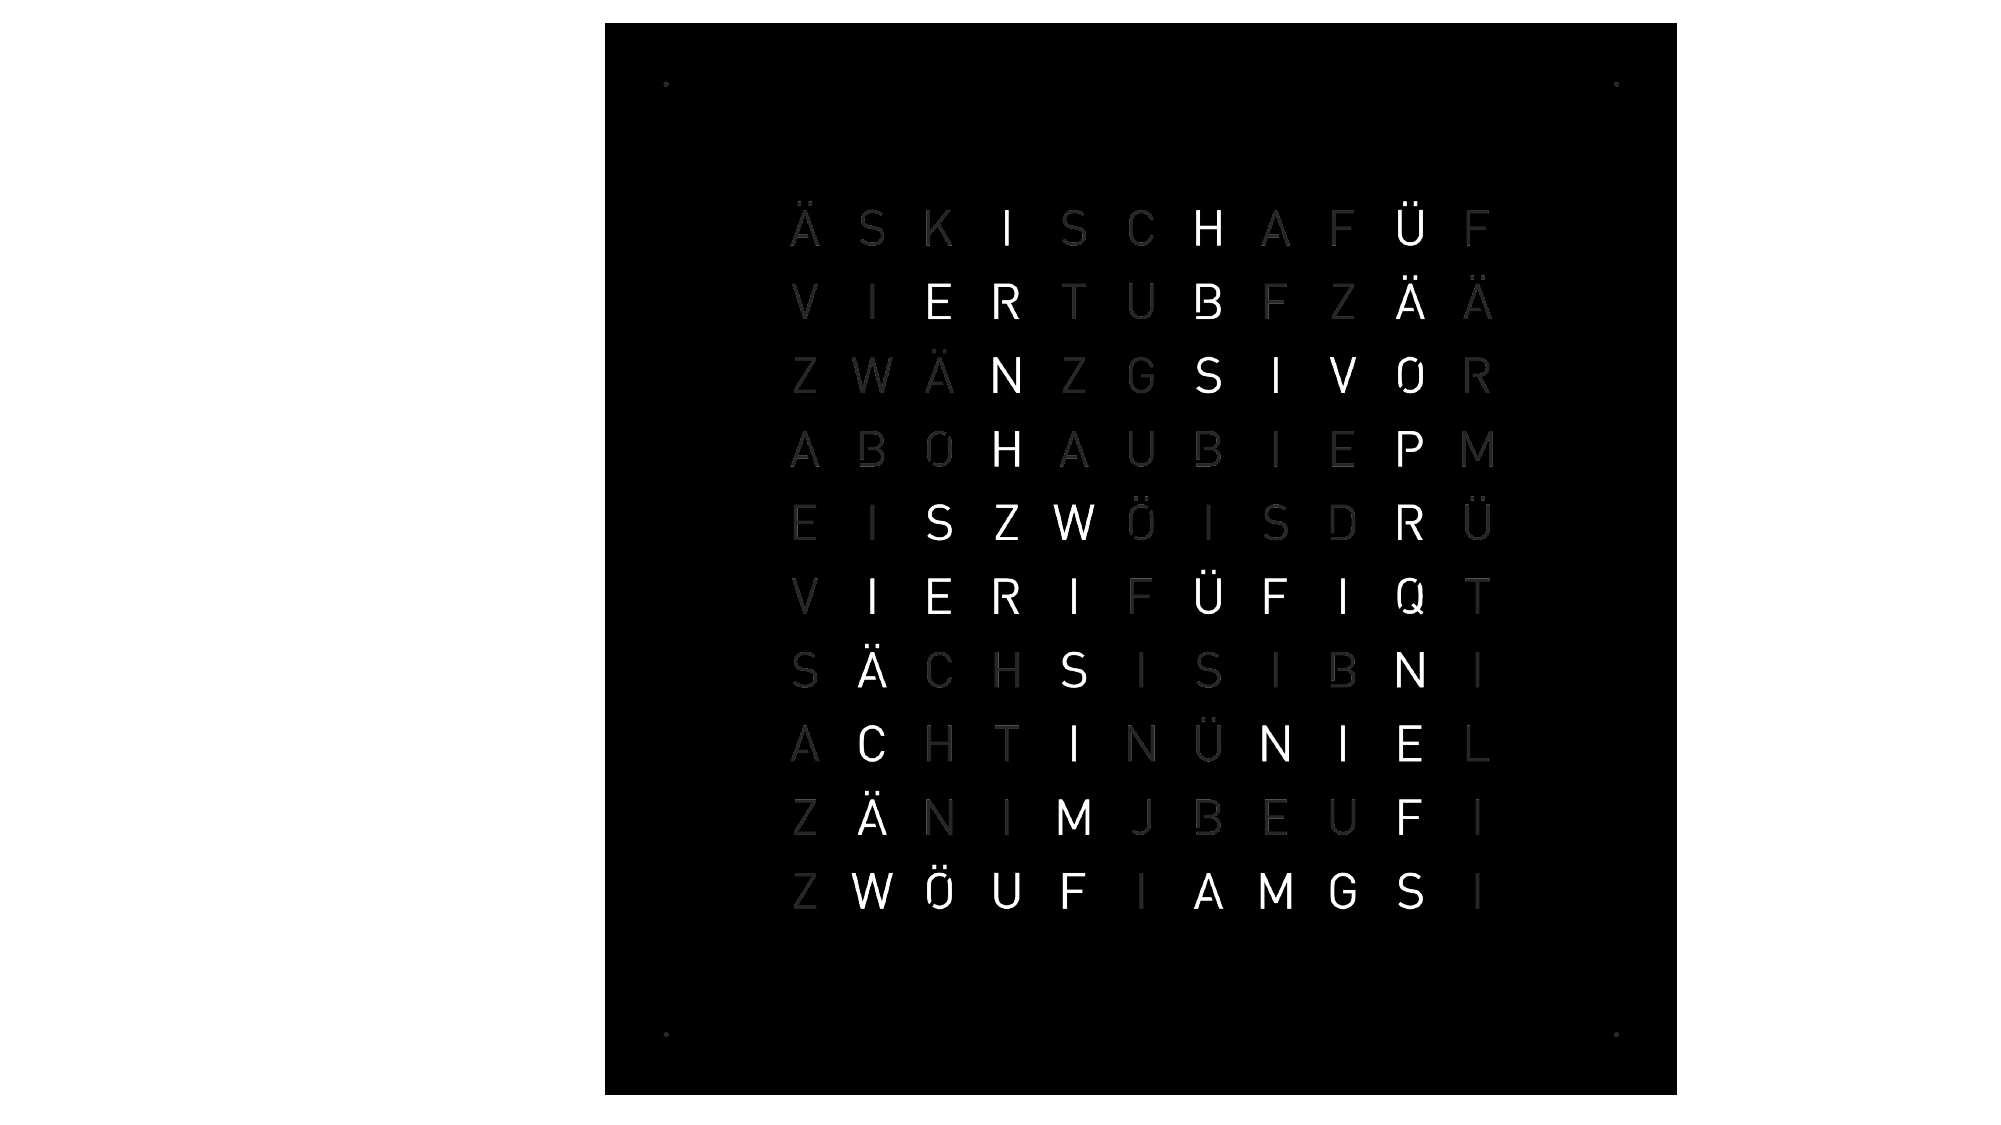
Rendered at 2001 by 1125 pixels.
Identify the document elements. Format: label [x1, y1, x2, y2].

text_box [605, 23, 1677, 1095]
